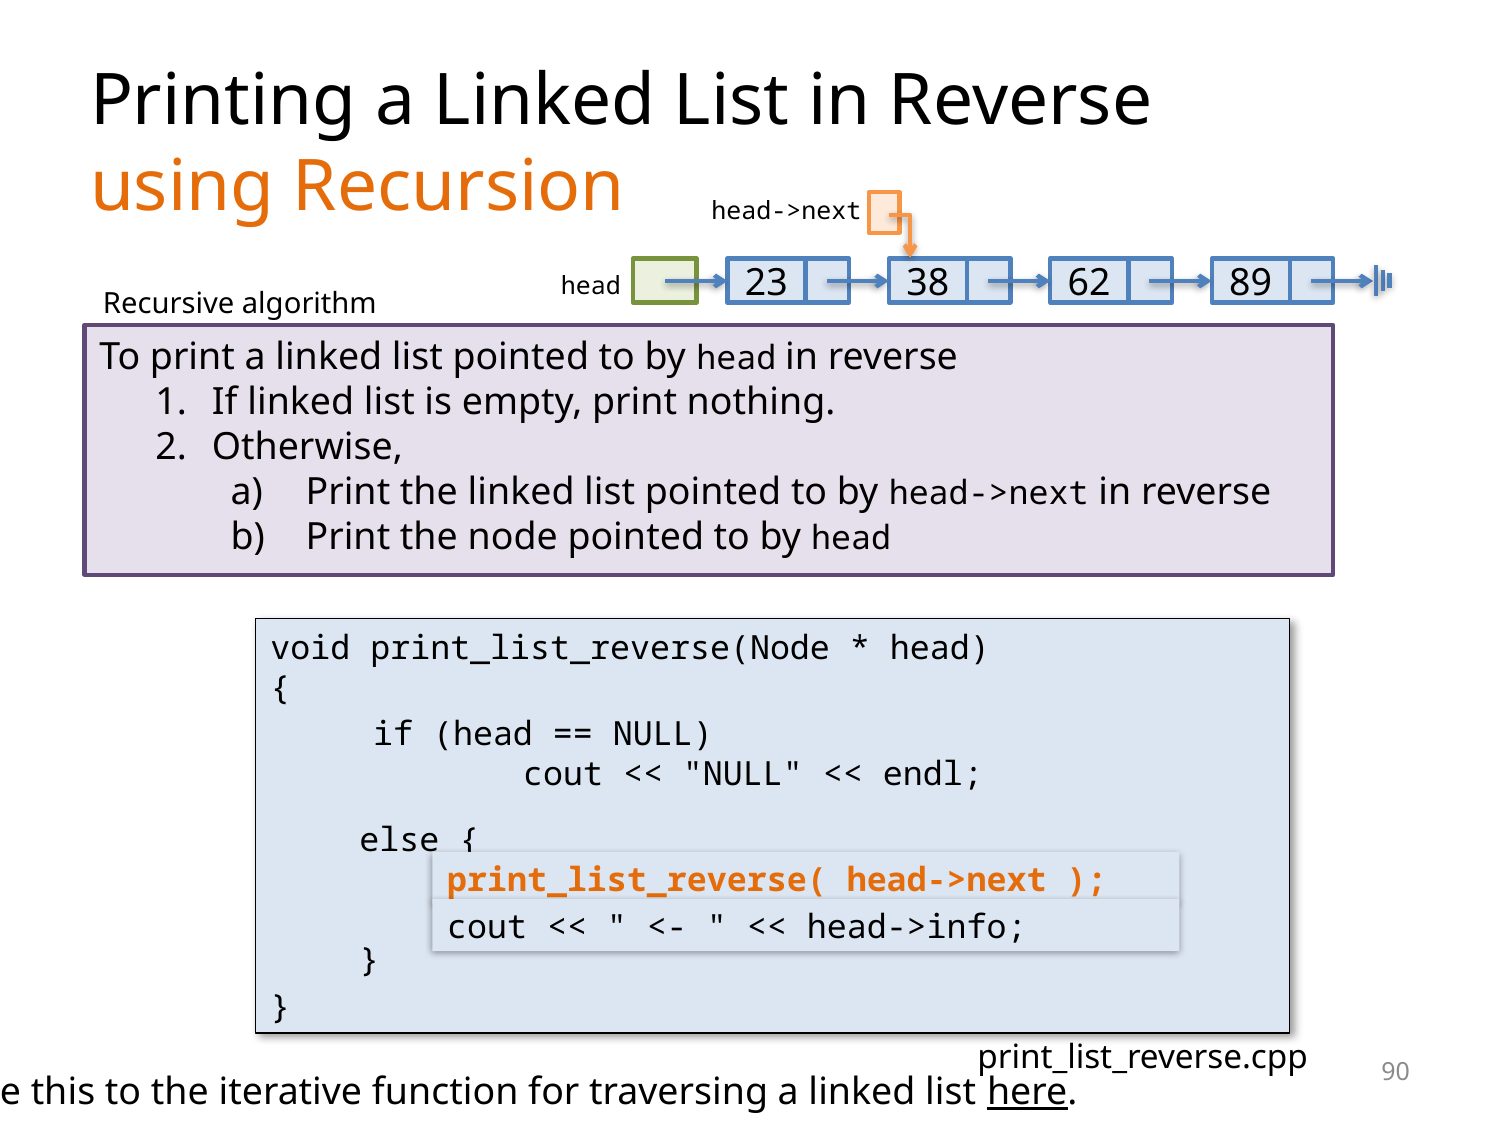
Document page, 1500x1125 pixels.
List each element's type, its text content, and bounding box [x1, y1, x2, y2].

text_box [1051, 258, 1212, 303]
text_box if (head == NULL) cout << "NULL" << endl; [358, 704, 1067, 800]
text_box [631, 256, 666, 305]
text_box print_list_reverse( head->next ); [432, 851, 1180, 898]
text_box print_list_reverse.cpp [962, 1028, 1324, 1083]
text_box Compare this to the iterative function for traversing a linked list here. [0, 1059, 1093, 1125]
text_box head->next [696, 187, 900, 233]
title Printing a Linked List in Reverse using Recursion [75, 45, 1425, 233]
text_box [1375, 265, 1390, 297]
text_box void print_list_reverse(Node * head) { } [255, 618, 1290, 1034]
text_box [1215, 258, 1374, 303]
text_box else { } [344, 810, 524, 1026]
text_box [888, 214, 911, 258]
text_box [664, 258, 890, 303]
text_box head [546, 261, 636, 307]
slide_number 90 [1093, 1042, 1425, 1103]
text_box Recursive algorithm [88, 276, 392, 327]
text_box cout << " <- " << head->info; [432, 898, 1180, 952]
text_box To print a linked list pointed to by head in reverse If linked list is empty, print nothing. Otherwise, Print the linked list pointed to by head->next in reverse Print the node pointed to by head [82, 323, 1335, 577]
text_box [893, 258, 1051, 303]
